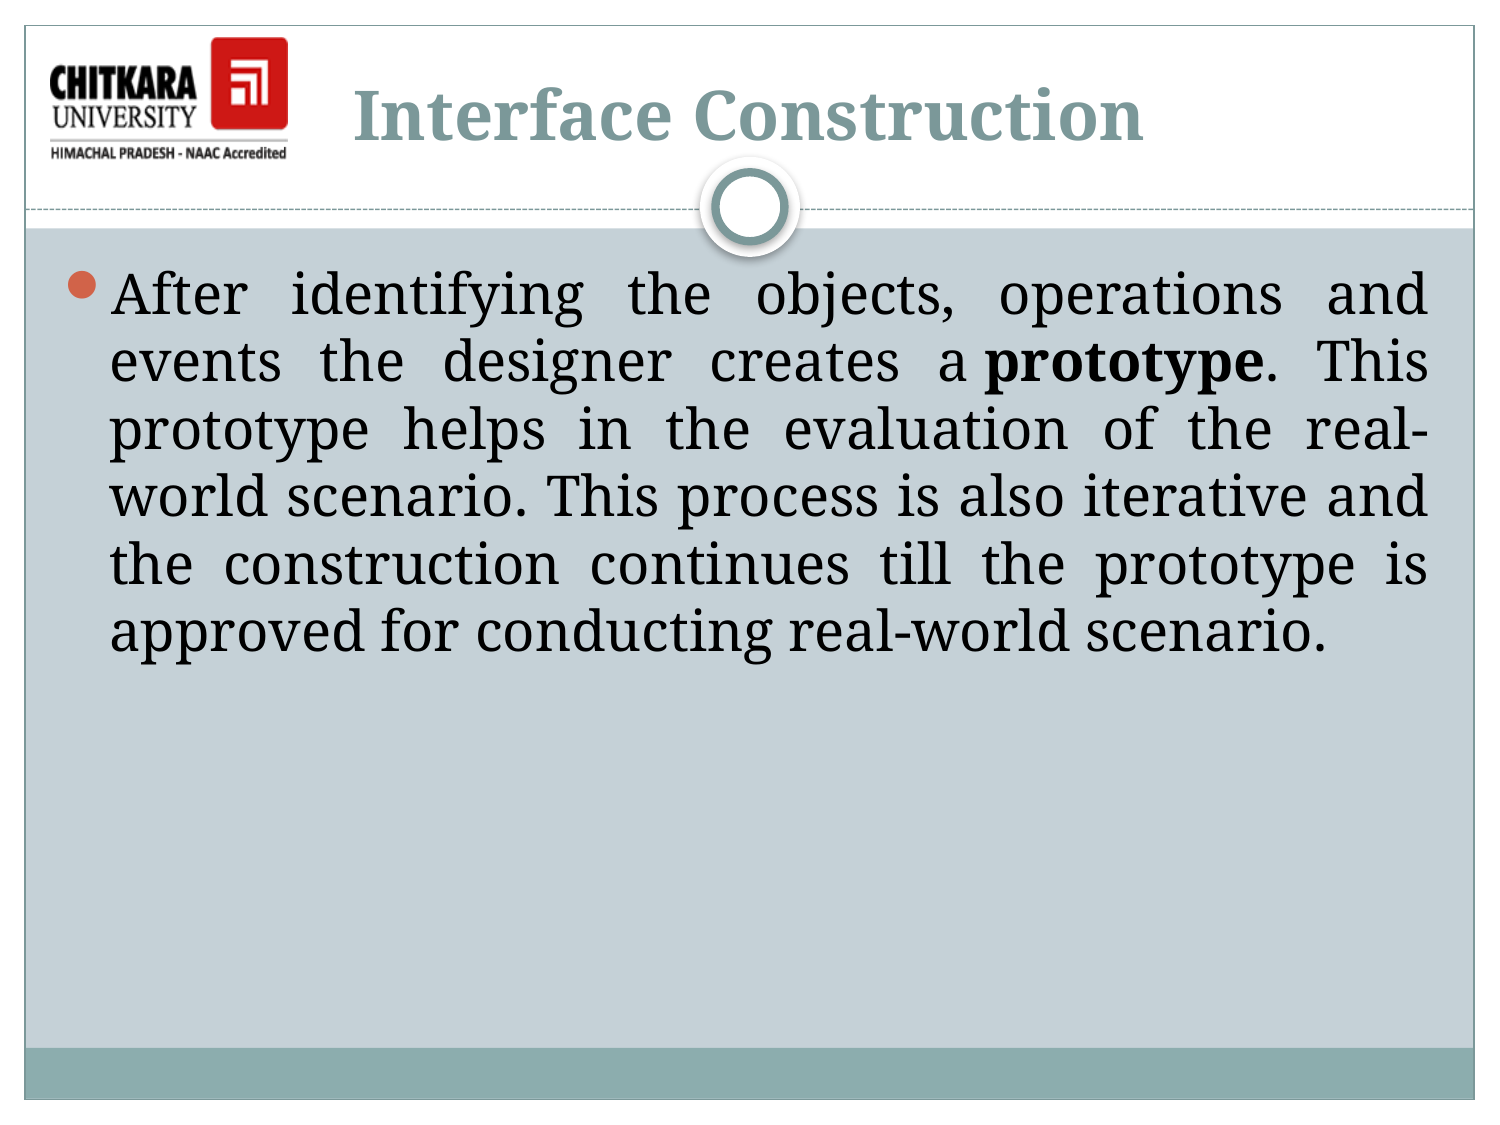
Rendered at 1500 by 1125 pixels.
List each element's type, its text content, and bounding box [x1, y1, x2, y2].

title Interface Construction [289, 37, 1450, 162]
list After identifying the objects, operations and events the designer creates a prototype. This prototype helps in the evaluation of the real-world scenario. This process is also iterative and the construction continues till the prototype is approved for conducting real-world scenario. [49, 250, 1445, 1001]
picture [49, 37, 288, 163]
